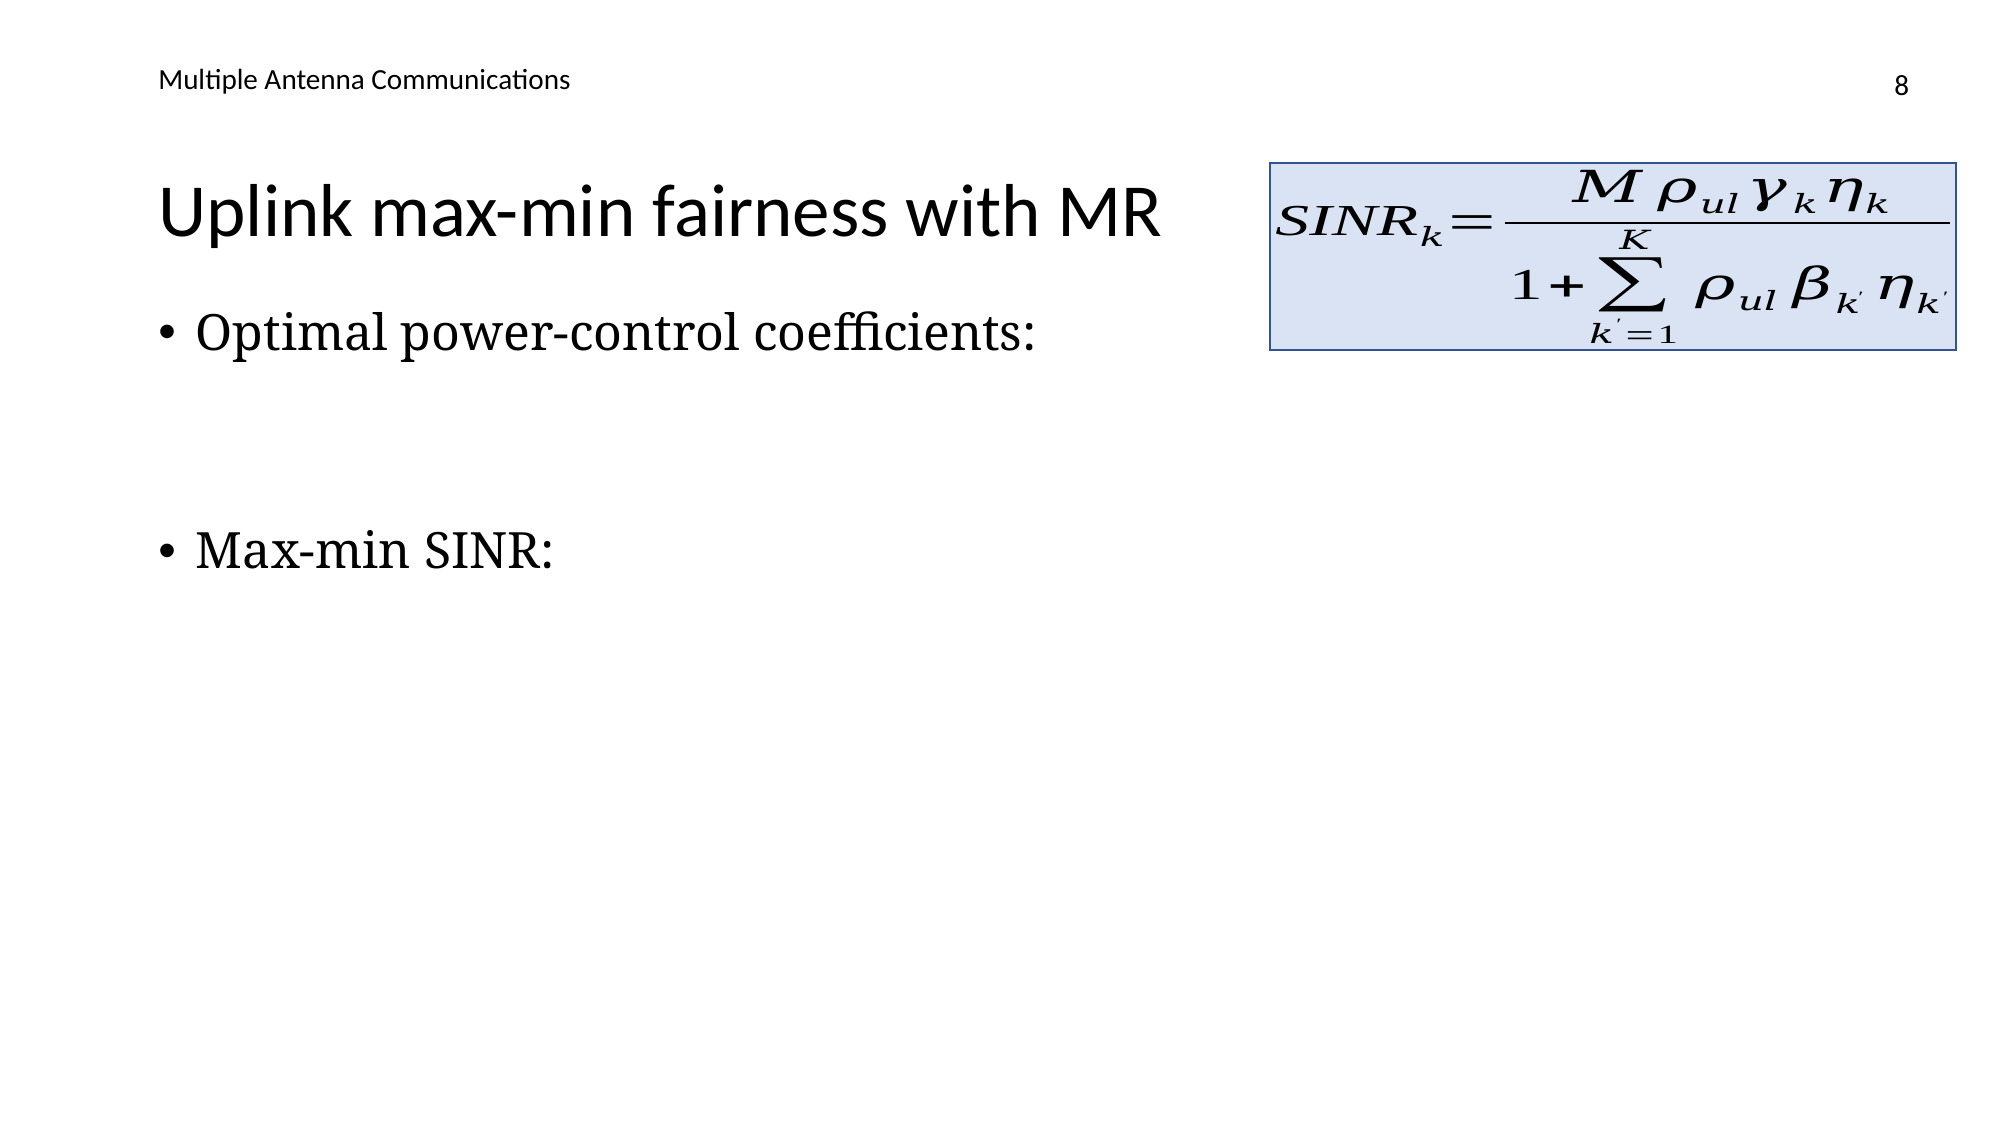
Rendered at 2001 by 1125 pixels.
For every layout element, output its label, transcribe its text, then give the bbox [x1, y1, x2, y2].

slide_number 8 [1802, 59, 1924, 103]
title Uplink max-min fairness with MR [143, 163, 1269, 301]
footer Multiple Antenna Communications [143, 59, 1484, 103]
